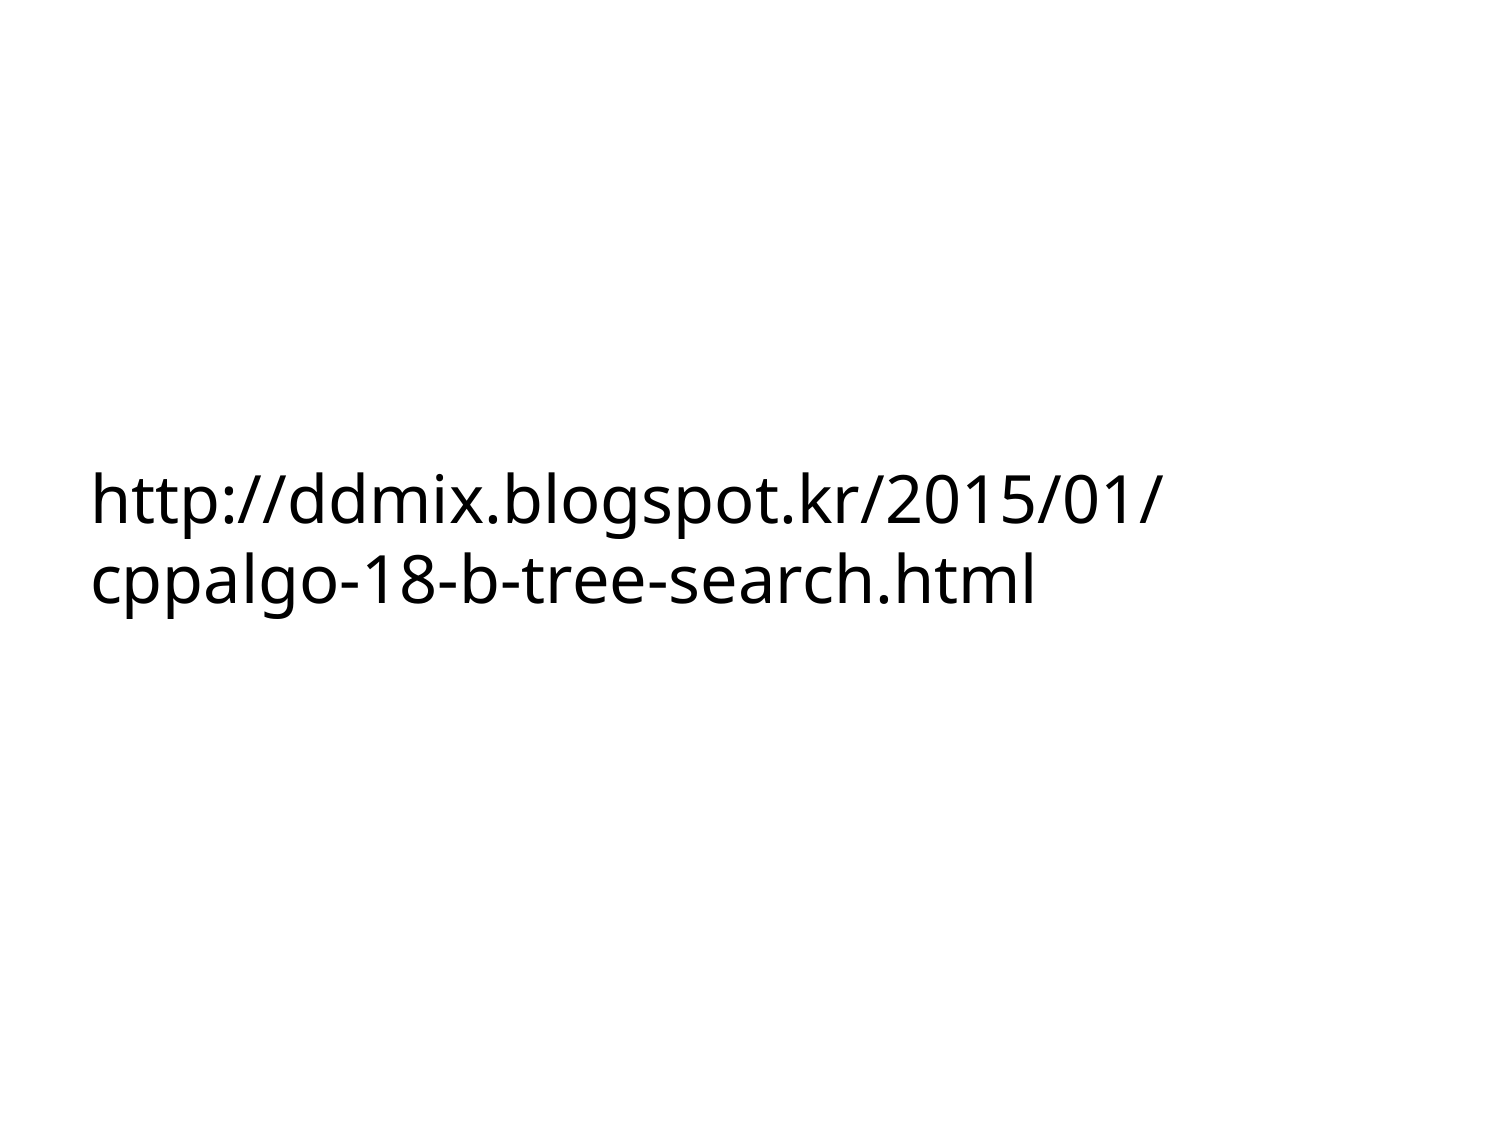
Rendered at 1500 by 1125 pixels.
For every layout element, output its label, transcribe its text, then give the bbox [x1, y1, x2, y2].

list http://ddmix.blogspot.kr/2015/01/cppalgo-18-b-tree-search.html [75, 262, 1425, 1005]
